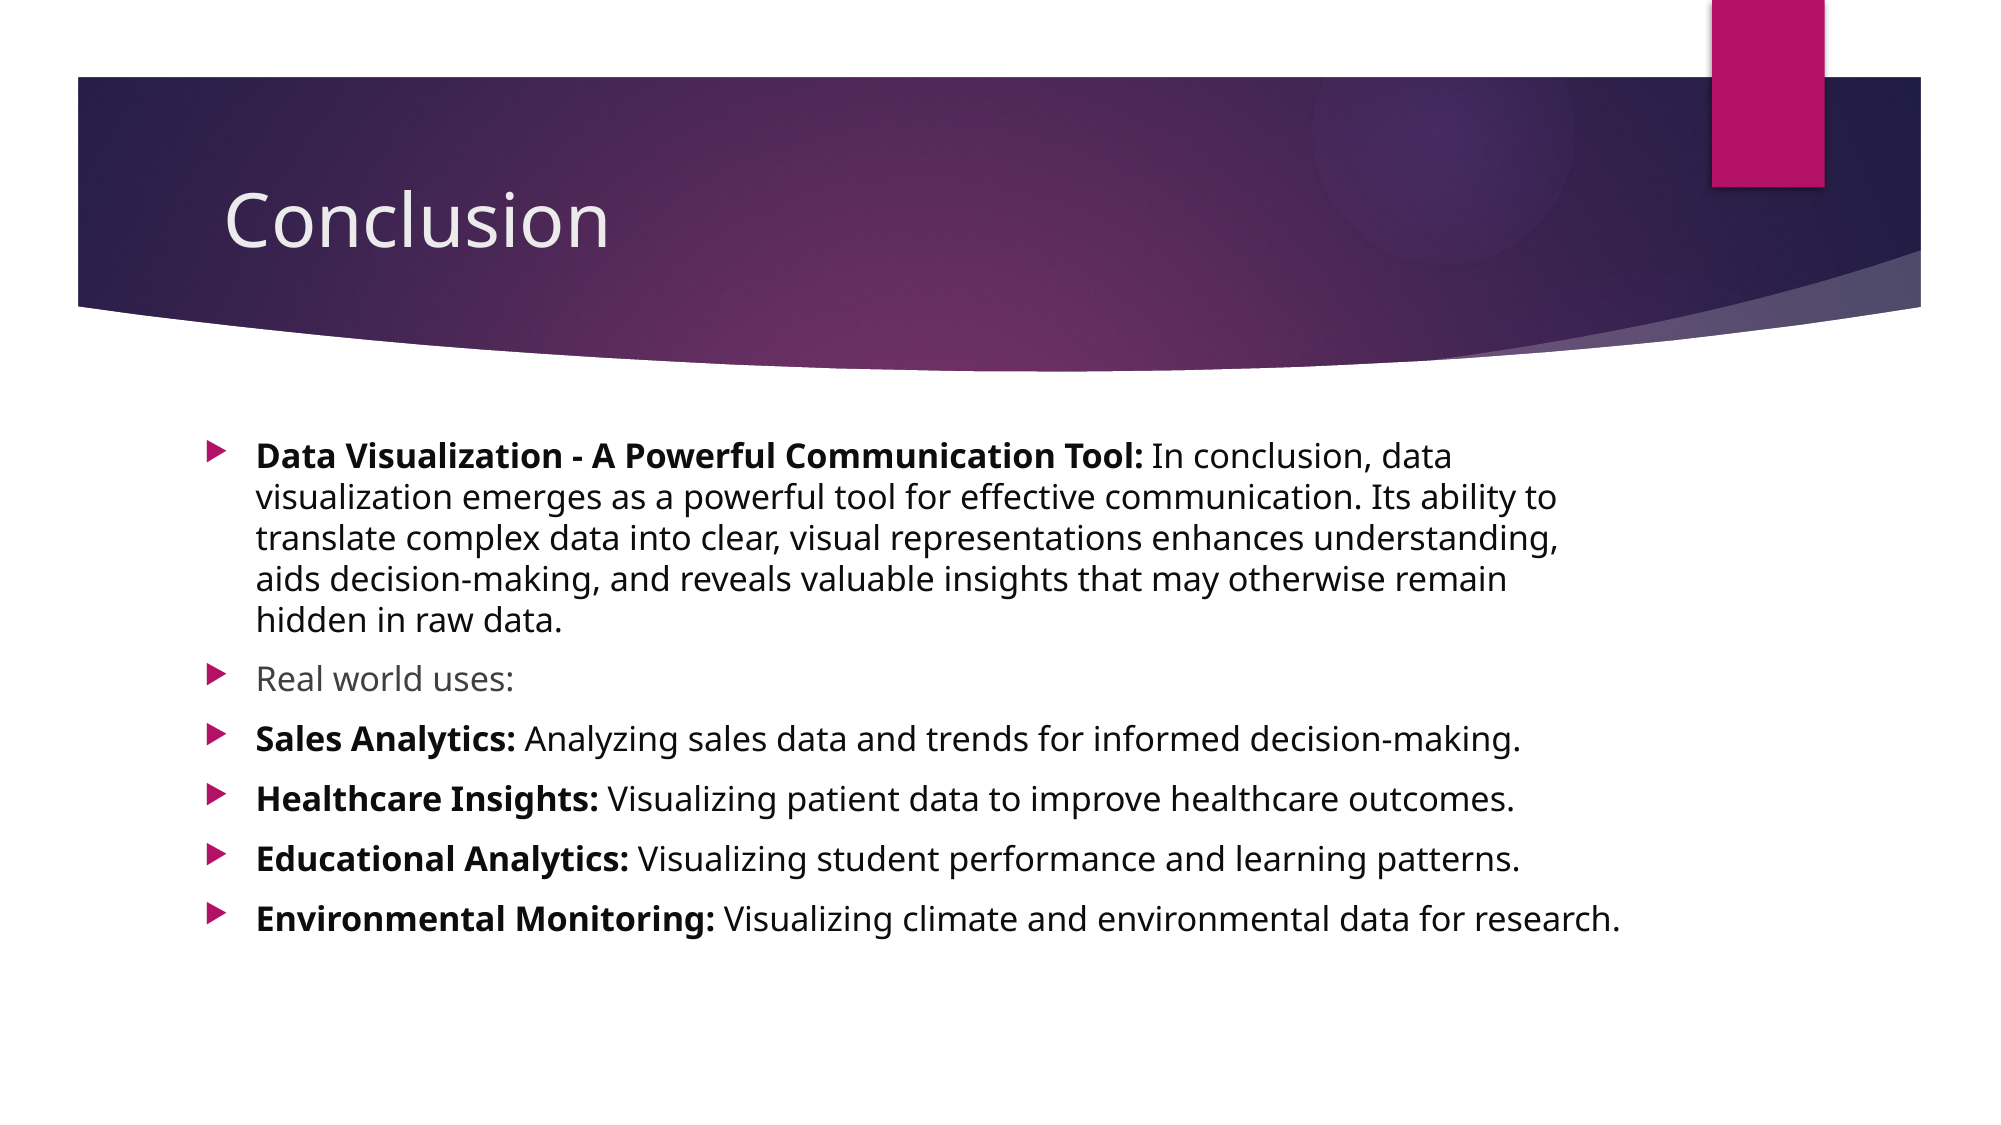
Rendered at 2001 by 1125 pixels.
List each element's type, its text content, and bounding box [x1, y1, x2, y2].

title Conclusion [189, 159, 1627, 276]
list Data Visualization - A Powerful Communication Tool: In conclusion, data visualization emerges as a powerful tool for effective communication. Its ability to translate complex data into clear, visual representations enhances understanding, aids decision-making, and reveals valuable insights that may otherwise remain hidden in raw data. Real world uses: Sales Analytics: Analyzing sales data and trends for informed decision-making. Healthcare Insights: Visualizing patient data to improve healthcare outcomes. Educational Analytics: Visualizing student performance and learning patterns. Environmental Monitoring: Visualizing climate and environmental data for research. [189, 427, 1638, 988]
